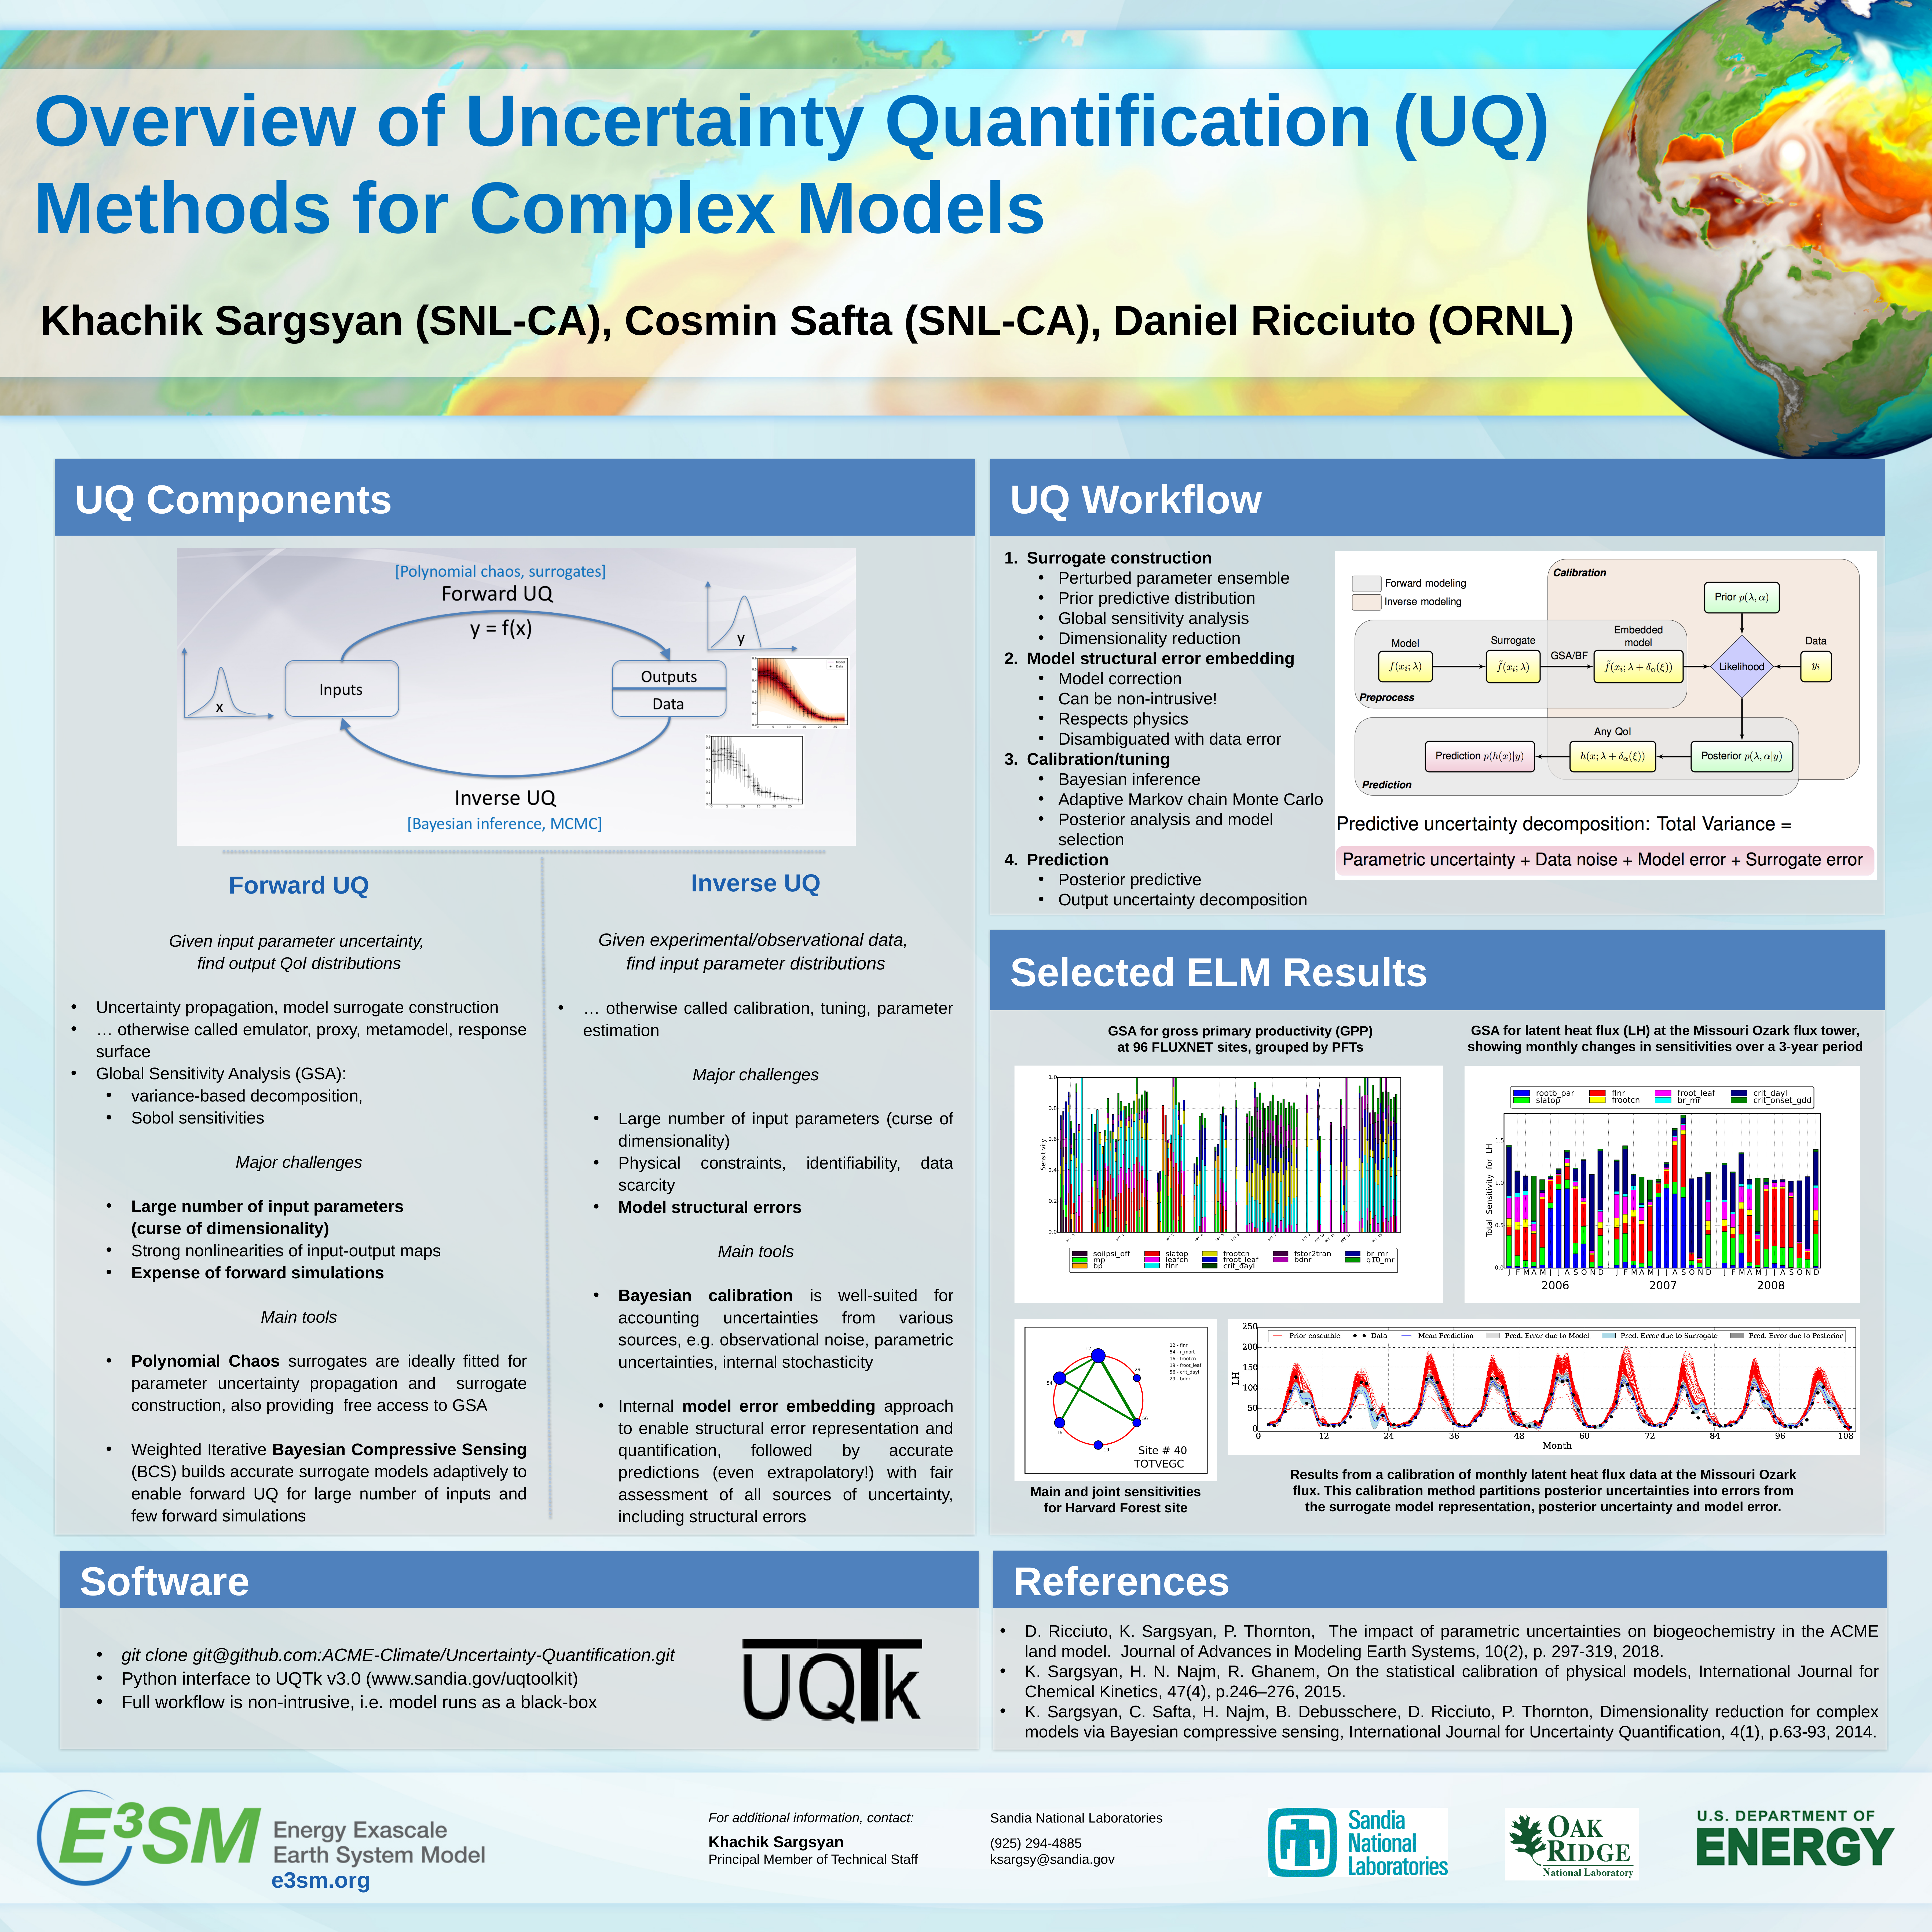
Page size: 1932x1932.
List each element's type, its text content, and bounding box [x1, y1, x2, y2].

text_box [267, 1790, 1228, 1897]
text_box Khachik Sargsyan (SNL-CA), Cosmin Safta (SNL-CA), Daniel Ricciuto (ORNL) [36, 291, 1690, 346]
text_box UQ Workflow [990, 459, 1885, 536]
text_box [542, 857, 551, 1518]
text_box References [993, 1550, 1887, 1552]
text_box Results from a calibration of monthly latent heat flux data at the Missouri Ozark flux. This calibration method partitions posterior uncertainties into errors from the surrogate model representation, posterior uncertainty and model error. [1283, 1464, 1804, 1516]
picture [0, 0, 1932, 1932]
text_box Surrogate construction Perturbed parameter ensemble Prior predictive distribution Global sensitivity analysis Dimensionality reduction Model structural error embedding Model correction Can be non-intrusive! Respects physics Disambiguated with data error Calibration/tuning Bayesian inference Adaptive Markov chain Monte Carlo Posterior analysis and model selection Prediction Posterior predictive Output uncertainty decomposition [1000, 545, 1335, 911]
text_box GSA for gross primary productivity (GPP) at 96 FLUXNET sites, grouped by PFTs [1101, 1020, 1380, 1056]
text_box Overview of Uncertainty Quantification (UQ) Methods for Complex Models [34, 63, 1690, 258]
text_box Selected ELM Results [990, 930, 1885, 1010]
text_box Forward UQ Given input parameter uncertainty, find output QoI distributions Uncertainty propagation, model surrogate construction … otherwise called emulator, proxy, metamodel, response surface Global Sensitivity Analysis (GSA): variance-based decomposition, Sobol sensitivities Major challenges Large number of input parameters (curse of dimensionality) Strong nonlinearities of input-output maps Expense of forward simulations Main tools Polynomial Chaos surrogates are ideally fitted for parameter uncertainty propagation and surrogate construction, also providing free access to GSA Weighted Iterative Bayesian Compressive Sensing (BCS) builds accurate surrogate models adaptively to enable forward UQ for large number of inputs and few forward simulations [67, 1545, 532, 1549]
text_box GSA for latent heat flux (LH) at the Missouri Ozark flux tower, showing monthly changes in sensitivities over a 3-year period [1444, 1020, 1887, 1056]
picture [1882, 442, 1886, 443]
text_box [55, 459, 975, 1542]
text_box [990, 1010, 1885, 1535]
text_box git clone git@github.com:ACME-Climate/Uncertainty-Quantification.git Python interface to UQTk v3.0 (www.sandia.gov/uqtoolkit) Full workflow is non-intrusive, i.e. model runs as a black-box [92, 1639, 738, 1714]
text_box [990, 536, 1885, 915]
text_box Main and joint sensitivities for Harvard Forest site [1018, 1483, 1213, 1517]
text_box Software [60, 1550, 979, 1608]
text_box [993, 1553, 1887, 1750]
text_box [60, 1608, 979, 1750]
